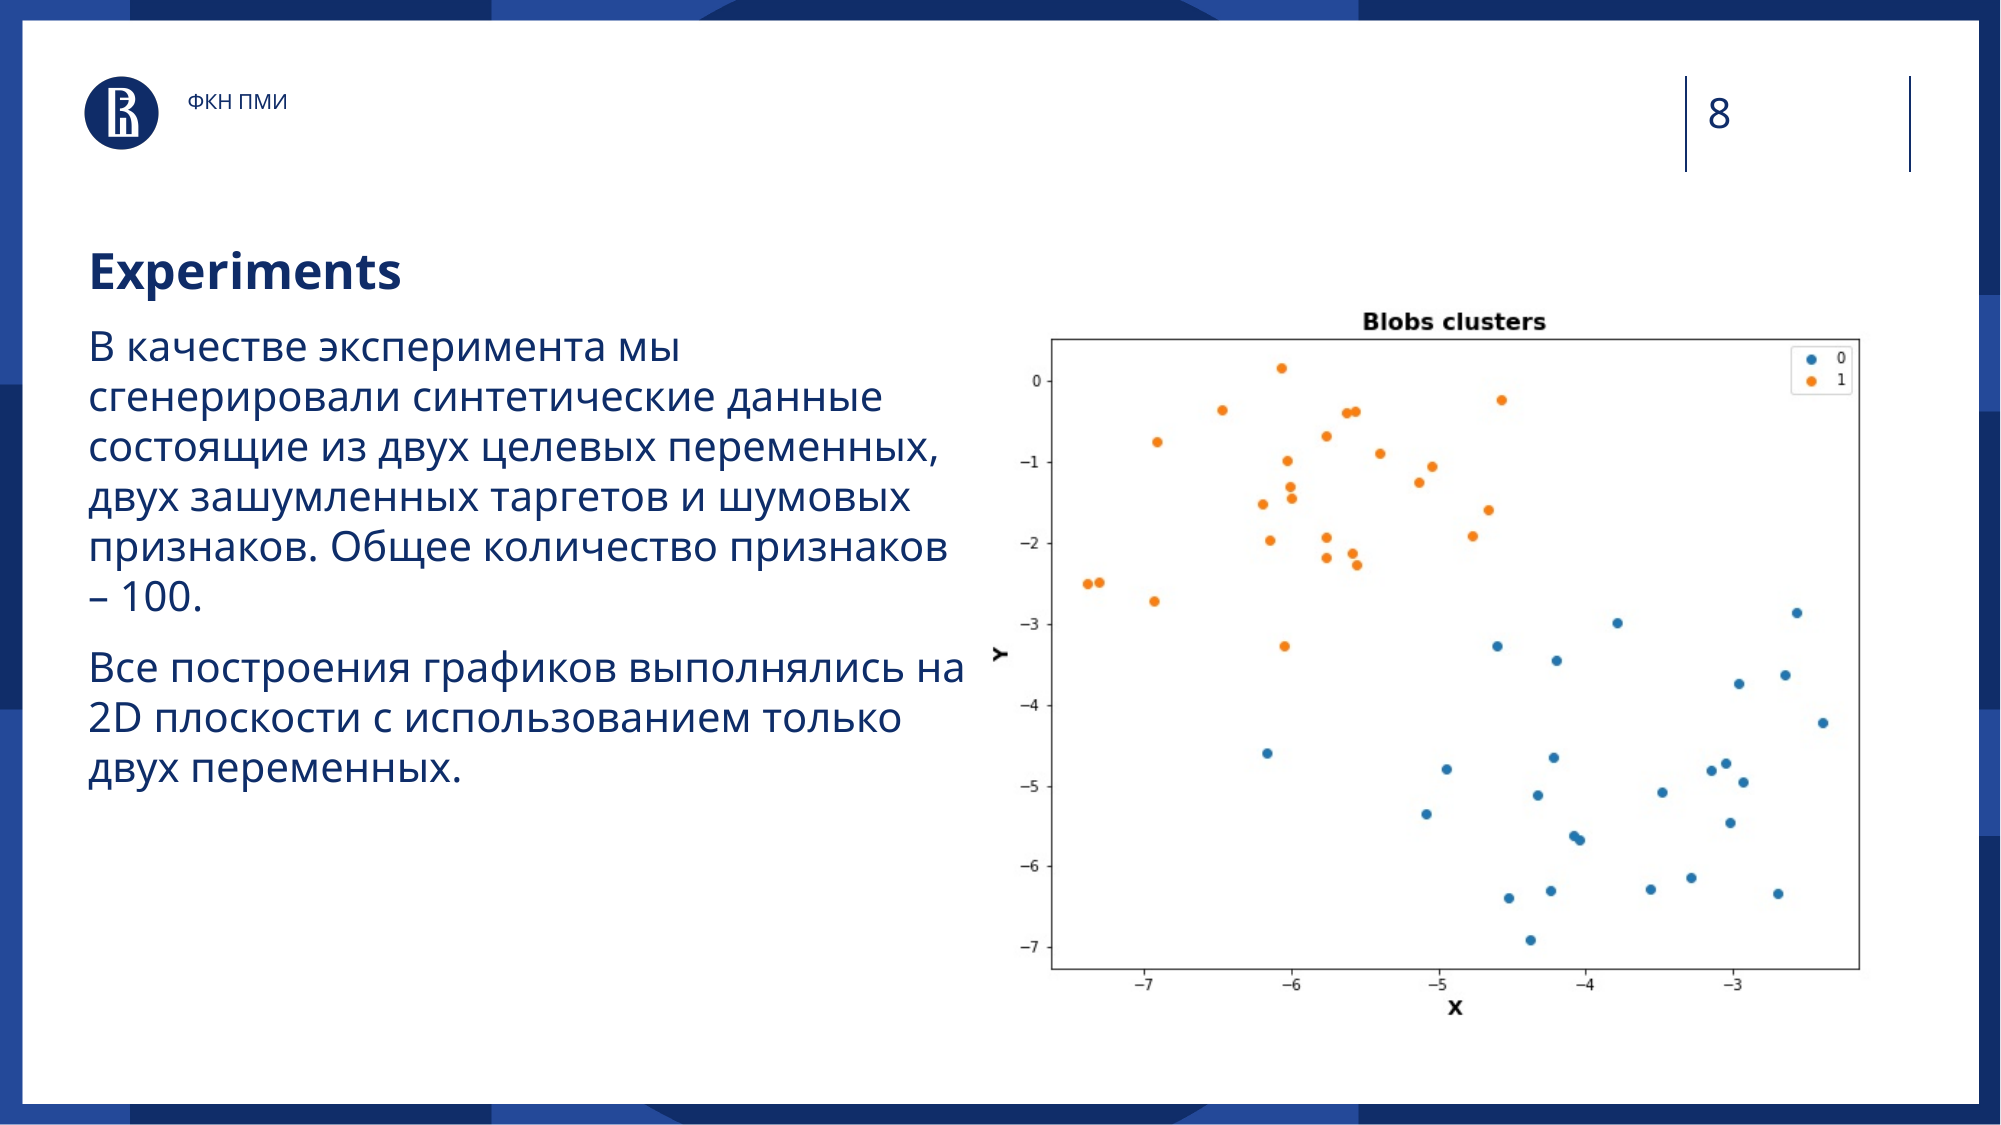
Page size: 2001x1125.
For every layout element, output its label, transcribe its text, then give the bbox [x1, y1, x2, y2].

picture [0, 0, 2001, 1125]
list ФКН ПМИ [187, 88, 500, 157]
title Experiments [88, 239, 920, 319]
list В качестве эксперимента мы сгенерировали синтетические данные состоящие из двух целевых переменных, двух зашумленных таргетов и шумовых признаков. Общее количество признаков – 100. Все построения графиков выполнялись на 2D плоскости с использованием только двух переменных. [88, 319, 920, 989]
